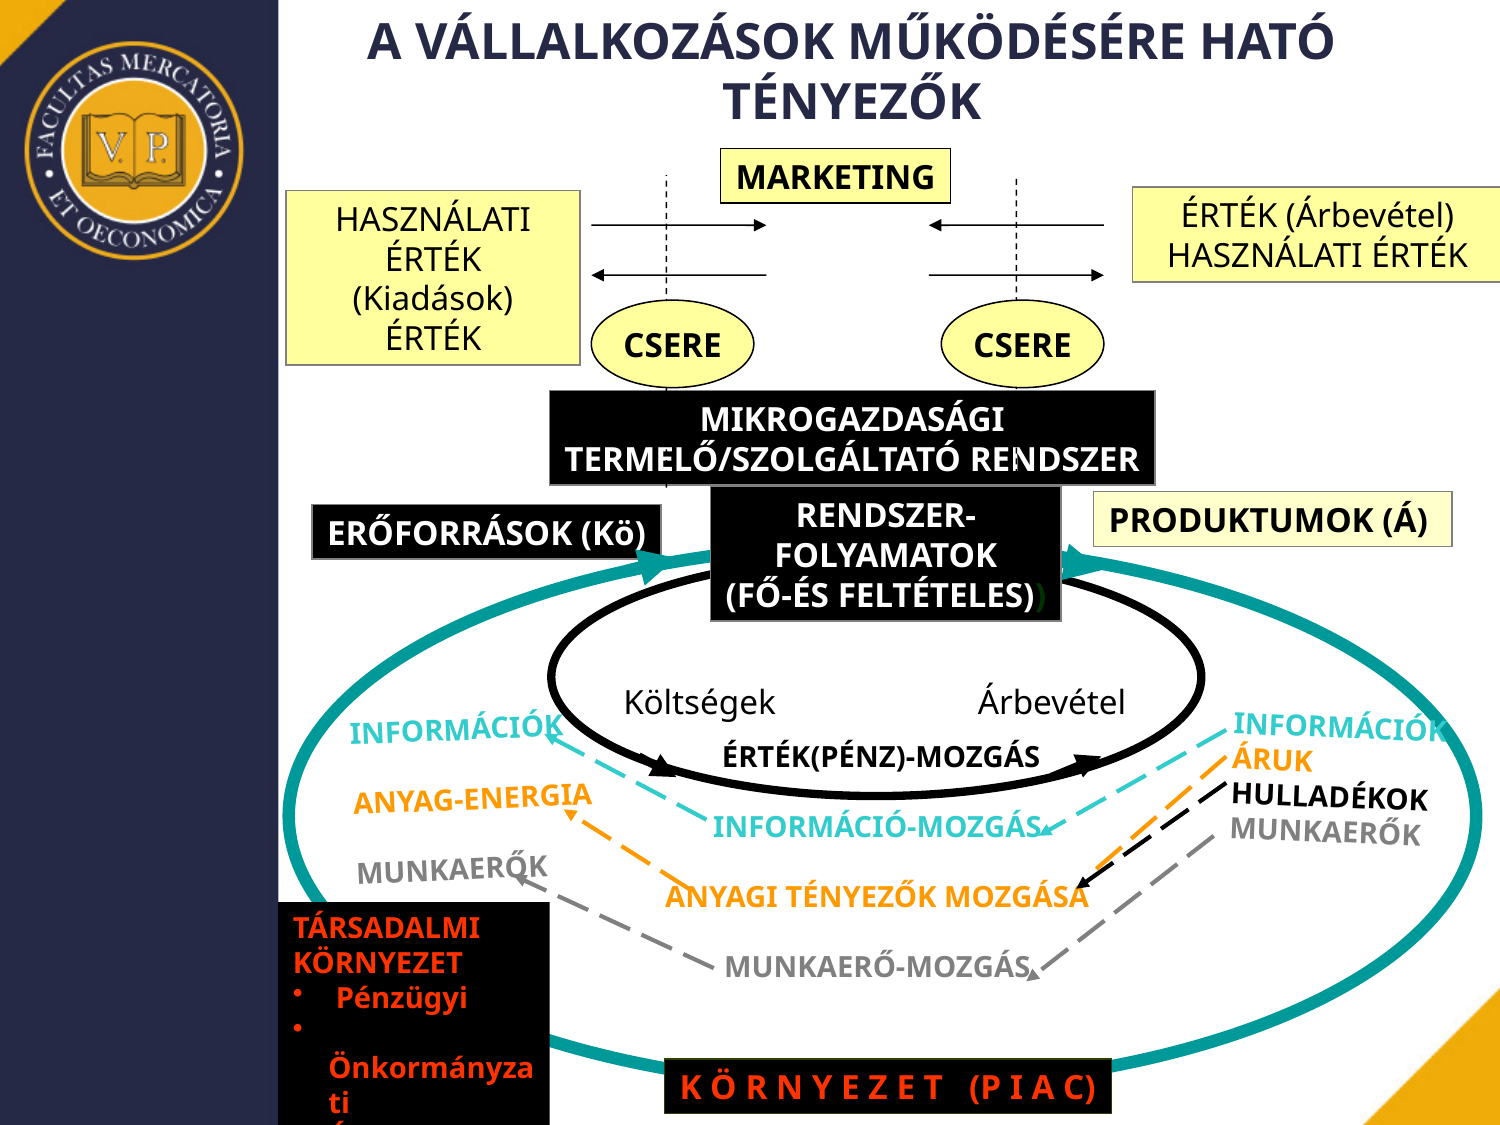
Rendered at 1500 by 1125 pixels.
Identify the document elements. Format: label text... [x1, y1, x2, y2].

title A VÁLLALKOZÁSOK MŰKÖDÉSÉRE HATÓ TÉNYEZŐK [303, 19, 1402, 120]
text_box MIKROGAZDASÁGI TERMELŐ/SZOLGÁLTATÓ RENDSZER [549, 390, 585, 486]
picture [0, 0, 1500, 1125]
text_box MIKROGAZDASÁGI TERMELŐ/SZOLGÁLTATÓ RENDSZER [1109, 390, 1155, 486]
text_box TÁRSADALMI KÖRNYEZET Pénzügyi Önkormányzati Állami [278, 902, 285, 1125]
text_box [288, 491, 1477, 1120]
text_box ÉRTÉK (Árbevétel) HASZNÁLATI ÉRTÉK [1132, 187, 1500, 282]
text_box HASZNÁLATI ÉRTÉK (Kiadások) ÉRTÉK [286, 190, 581, 365]
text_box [591, 148, 1105, 488]
